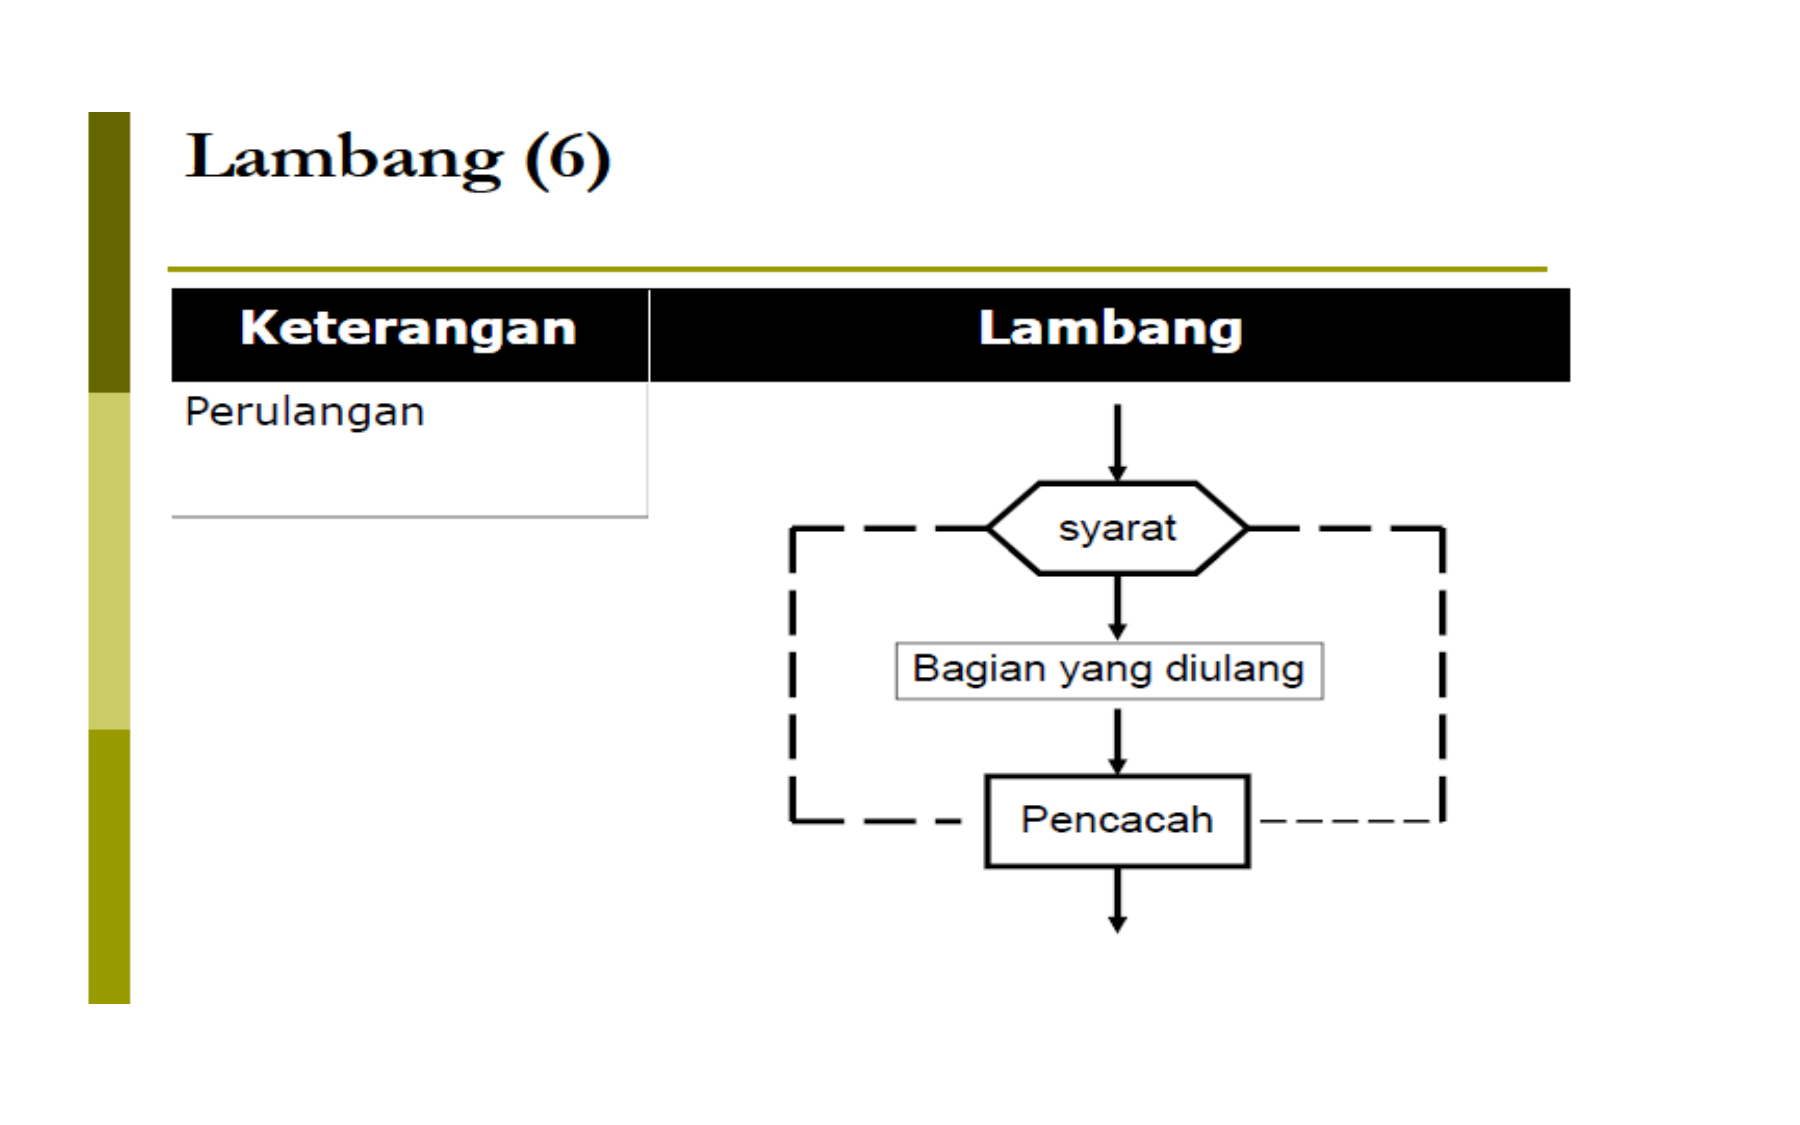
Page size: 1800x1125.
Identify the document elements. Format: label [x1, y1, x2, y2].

picture [87, 112, 1576, 1005]
